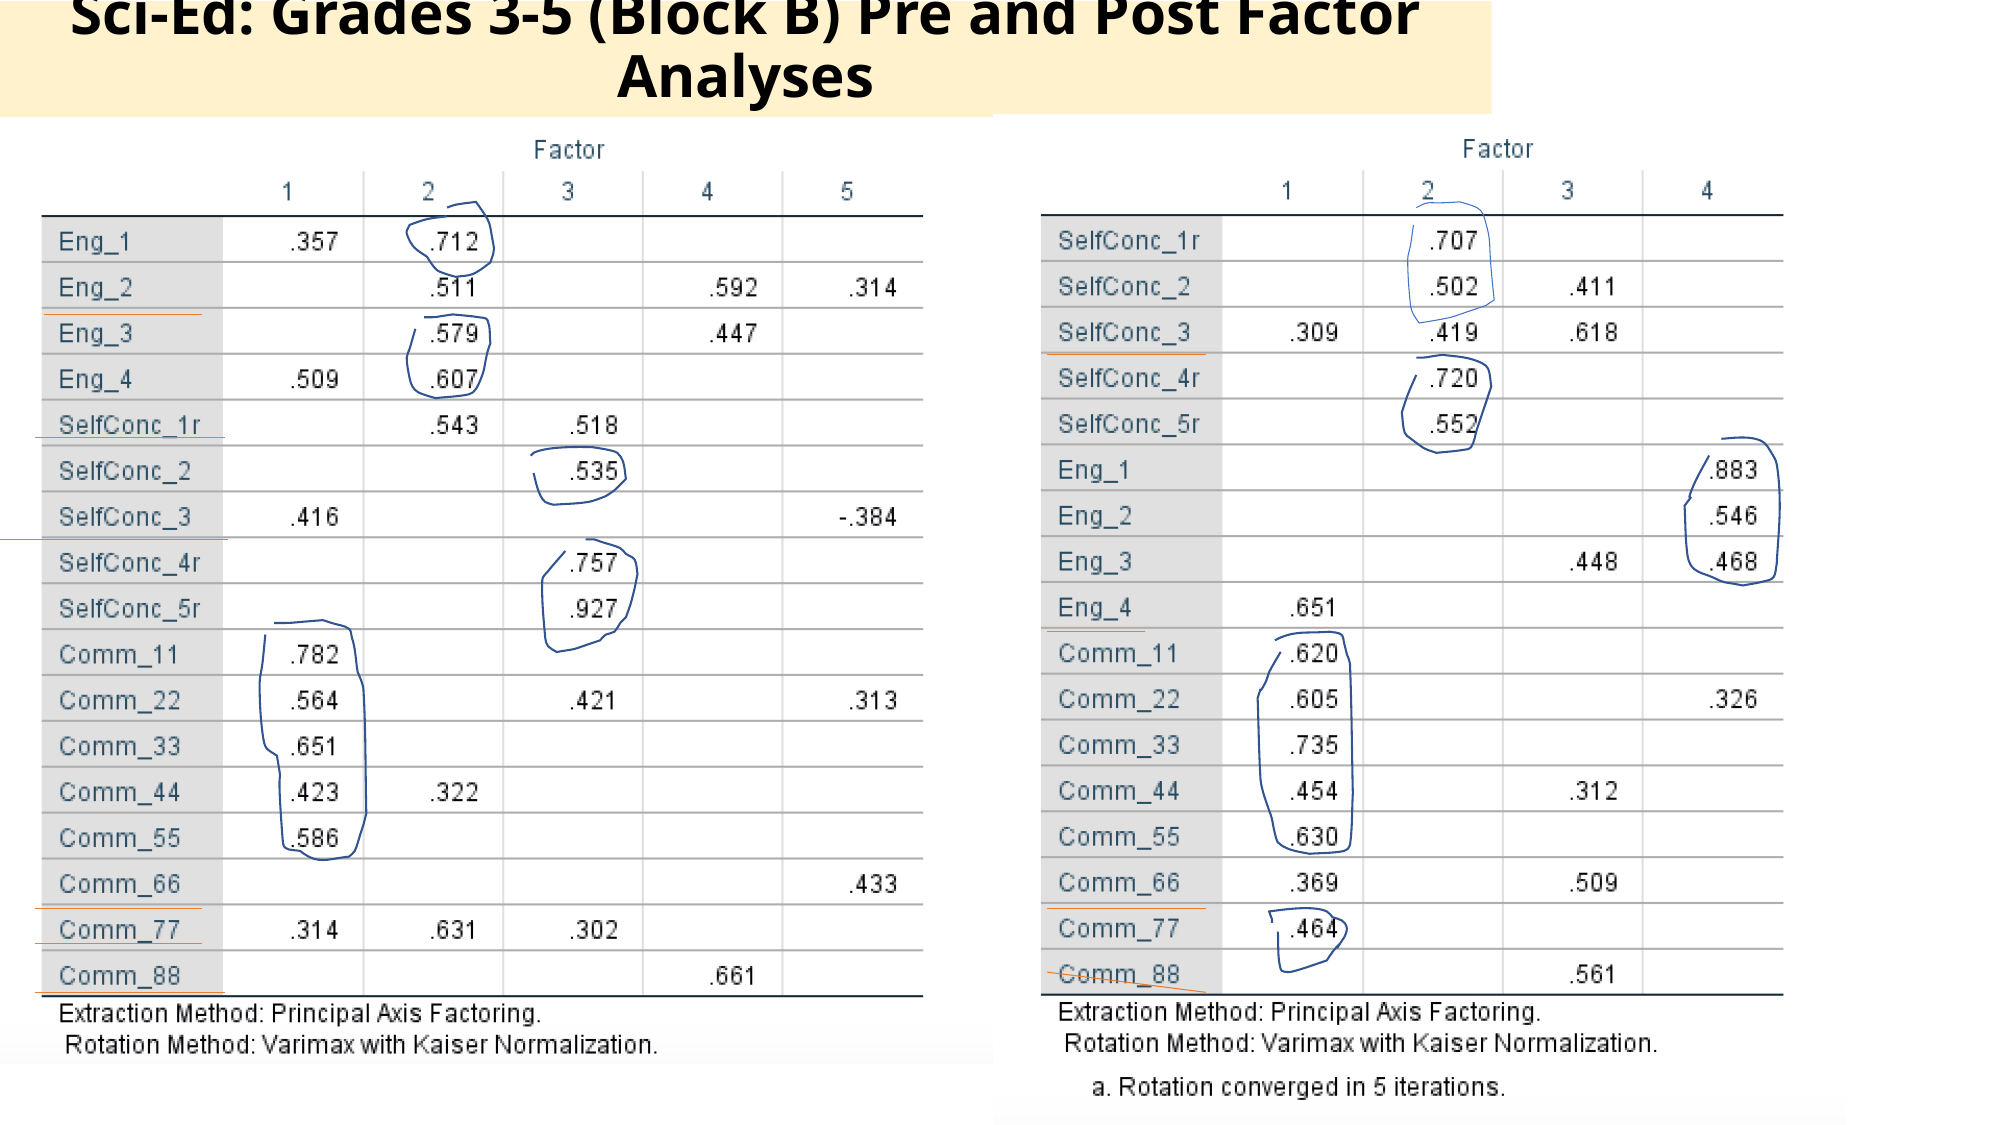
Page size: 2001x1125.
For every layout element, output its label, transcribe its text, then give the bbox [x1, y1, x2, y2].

title Sci-Ed: Grades 3-5 (Block B) Pre and Post Factor Analyses [0, 1, 1492, 117]
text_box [1047, 972, 1206, 993]
picture [0, 114, 1846, 1125]
